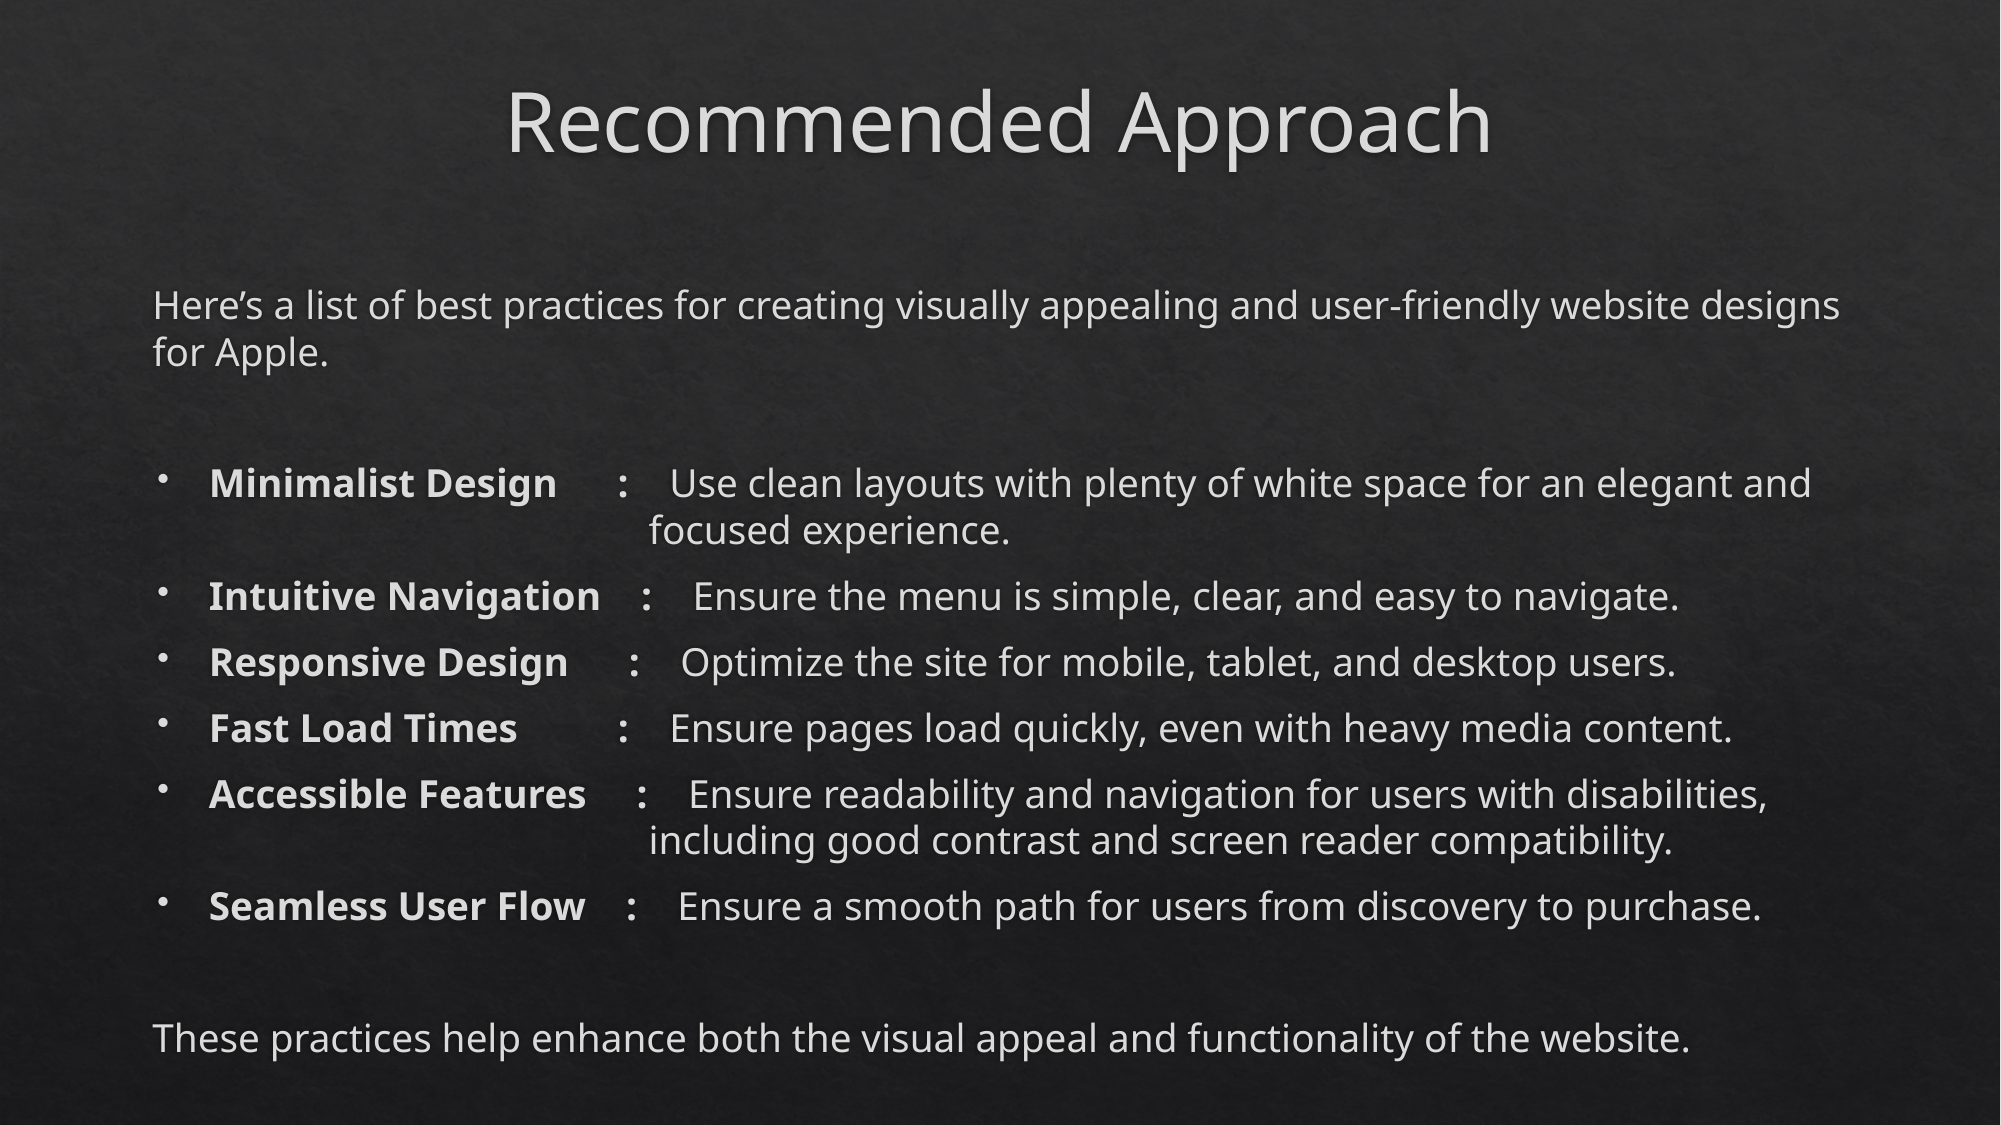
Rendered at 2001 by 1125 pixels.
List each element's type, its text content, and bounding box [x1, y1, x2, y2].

title Recommended Approach [137, 59, 1863, 180]
list Here’s a list of best practices for creating visually appealing and user-friendly website designs for Apple. Minimalist Design : Use clean layouts with plenty of white space for an elegant and focused experience. Intuitive Navigation : Ensure the menu is simple, clear, and easy to navigate. Responsive Design : Optimize the site for mobile, tablet, and desktop users. Fast Load Times : Ensure pages load quickly, even with heavy media content. Accessible Features : Ensure readability and navigation for users with disabilities, including good contrast and screen reader compatibility. Seamless User Flow : Ensure a smooth path for users from discovery to purchase. These practices help enhance both the visual appeal and functionality of the website. [137, 207, 1863, 1086]
